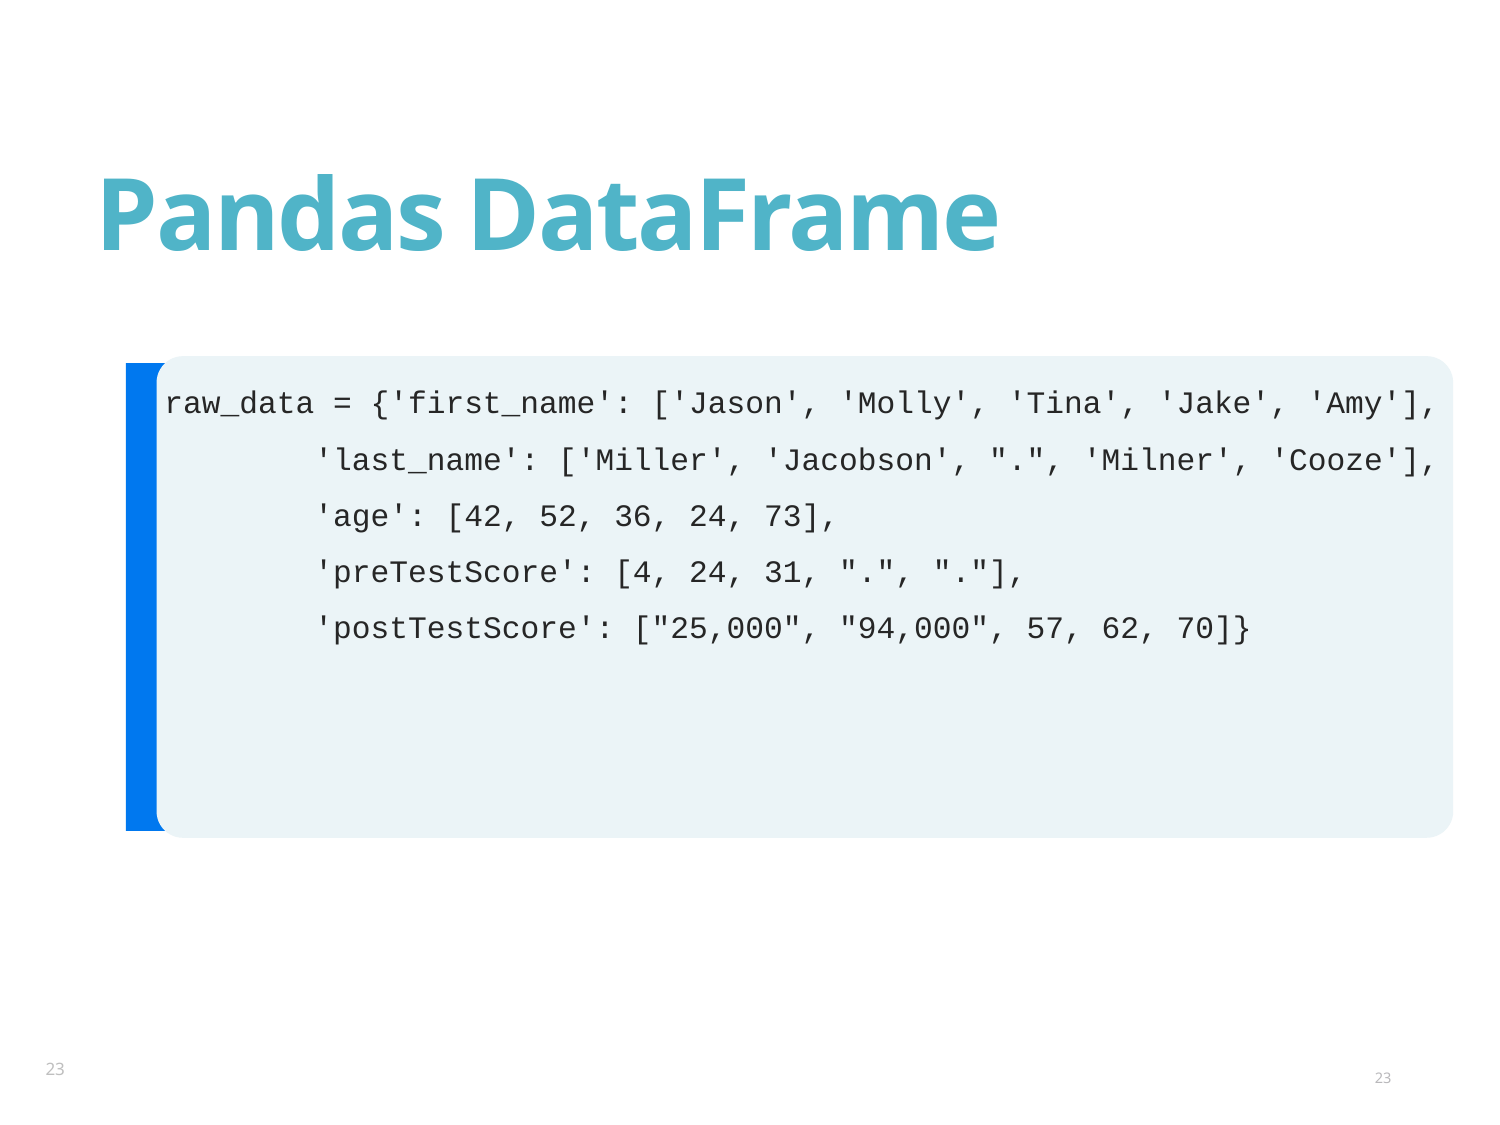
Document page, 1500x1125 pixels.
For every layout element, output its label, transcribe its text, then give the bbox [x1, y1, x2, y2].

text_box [125, 355, 1454, 839]
title Pandas DataFrame [80, 81, 1407, 354]
